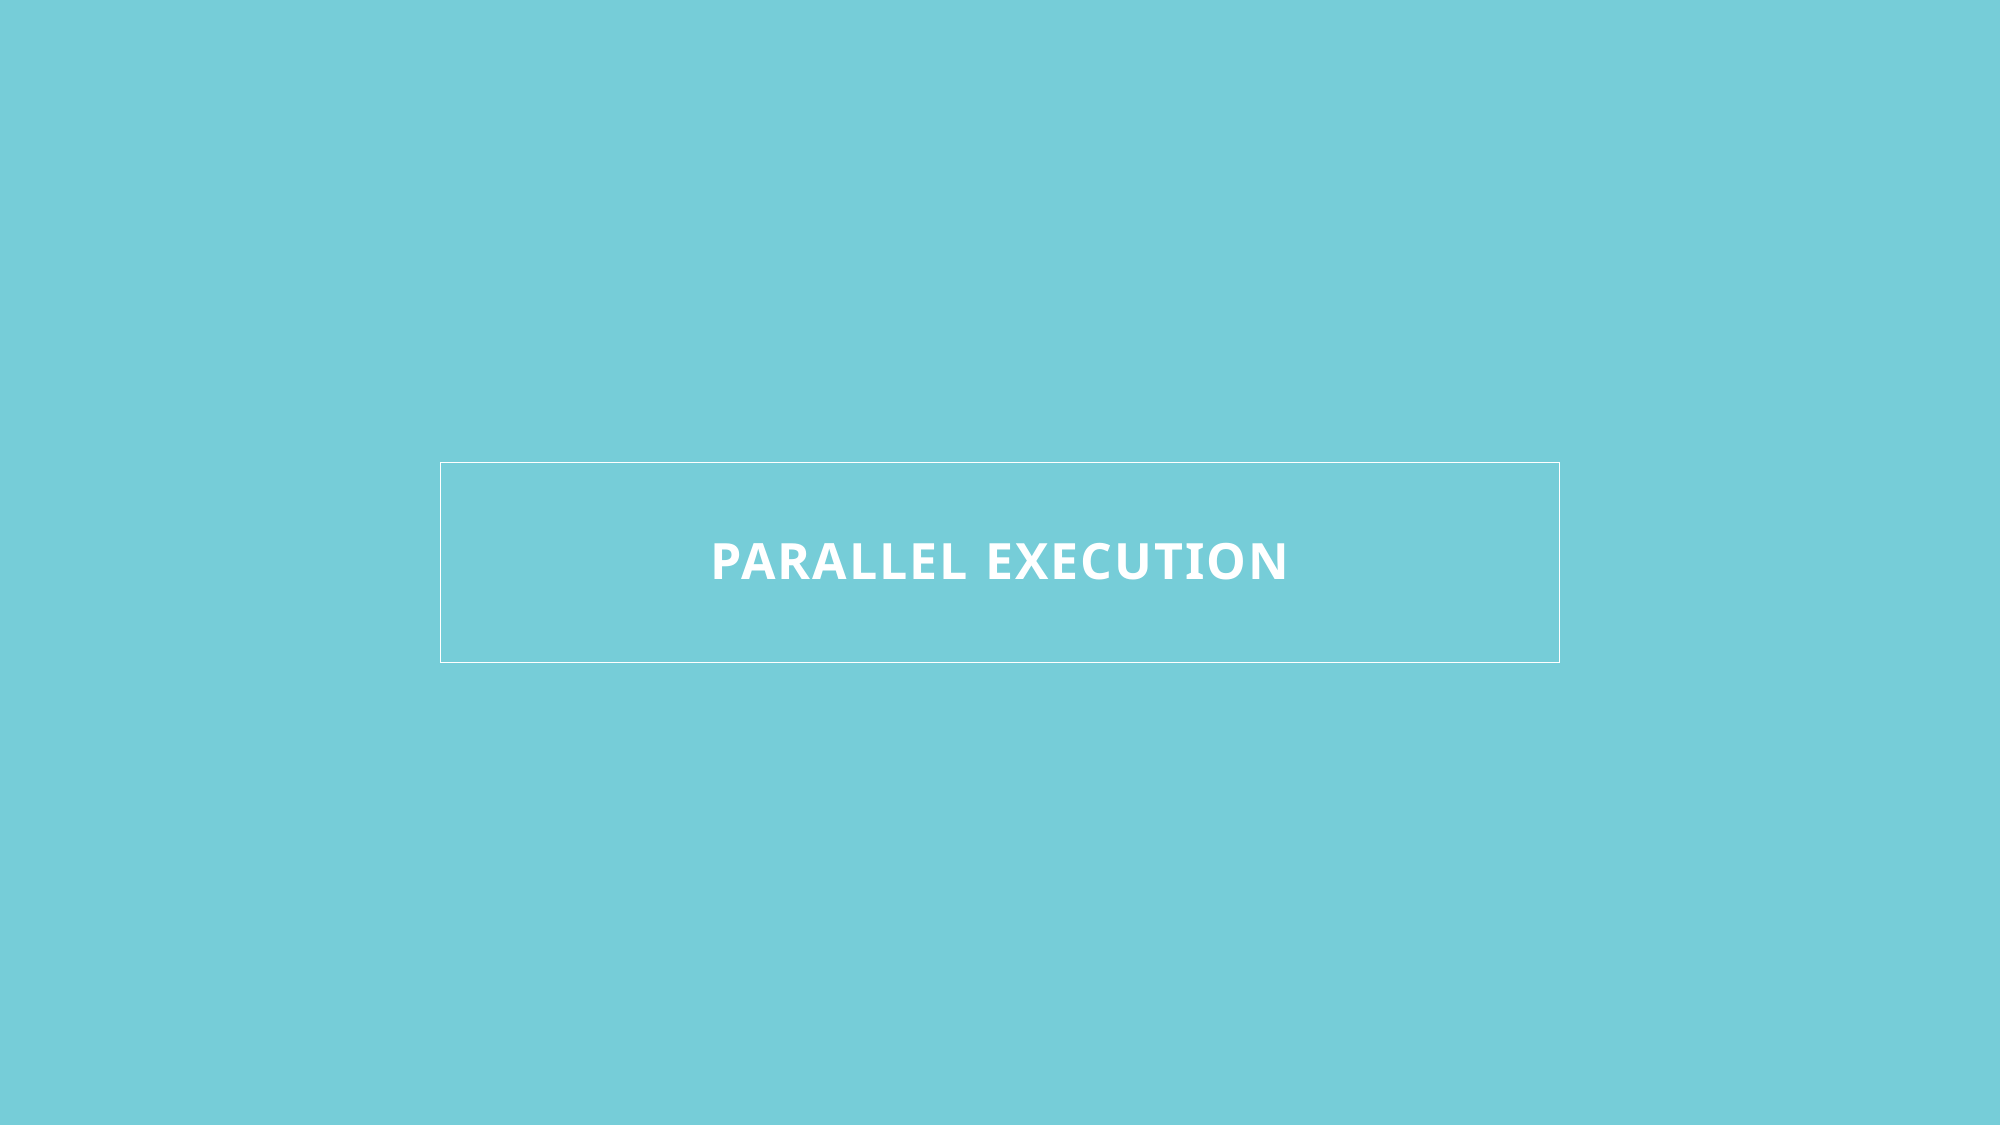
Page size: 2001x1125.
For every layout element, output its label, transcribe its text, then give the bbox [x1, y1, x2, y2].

text_box PARALLEL EXECUTION [440, 462, 1560, 663]
